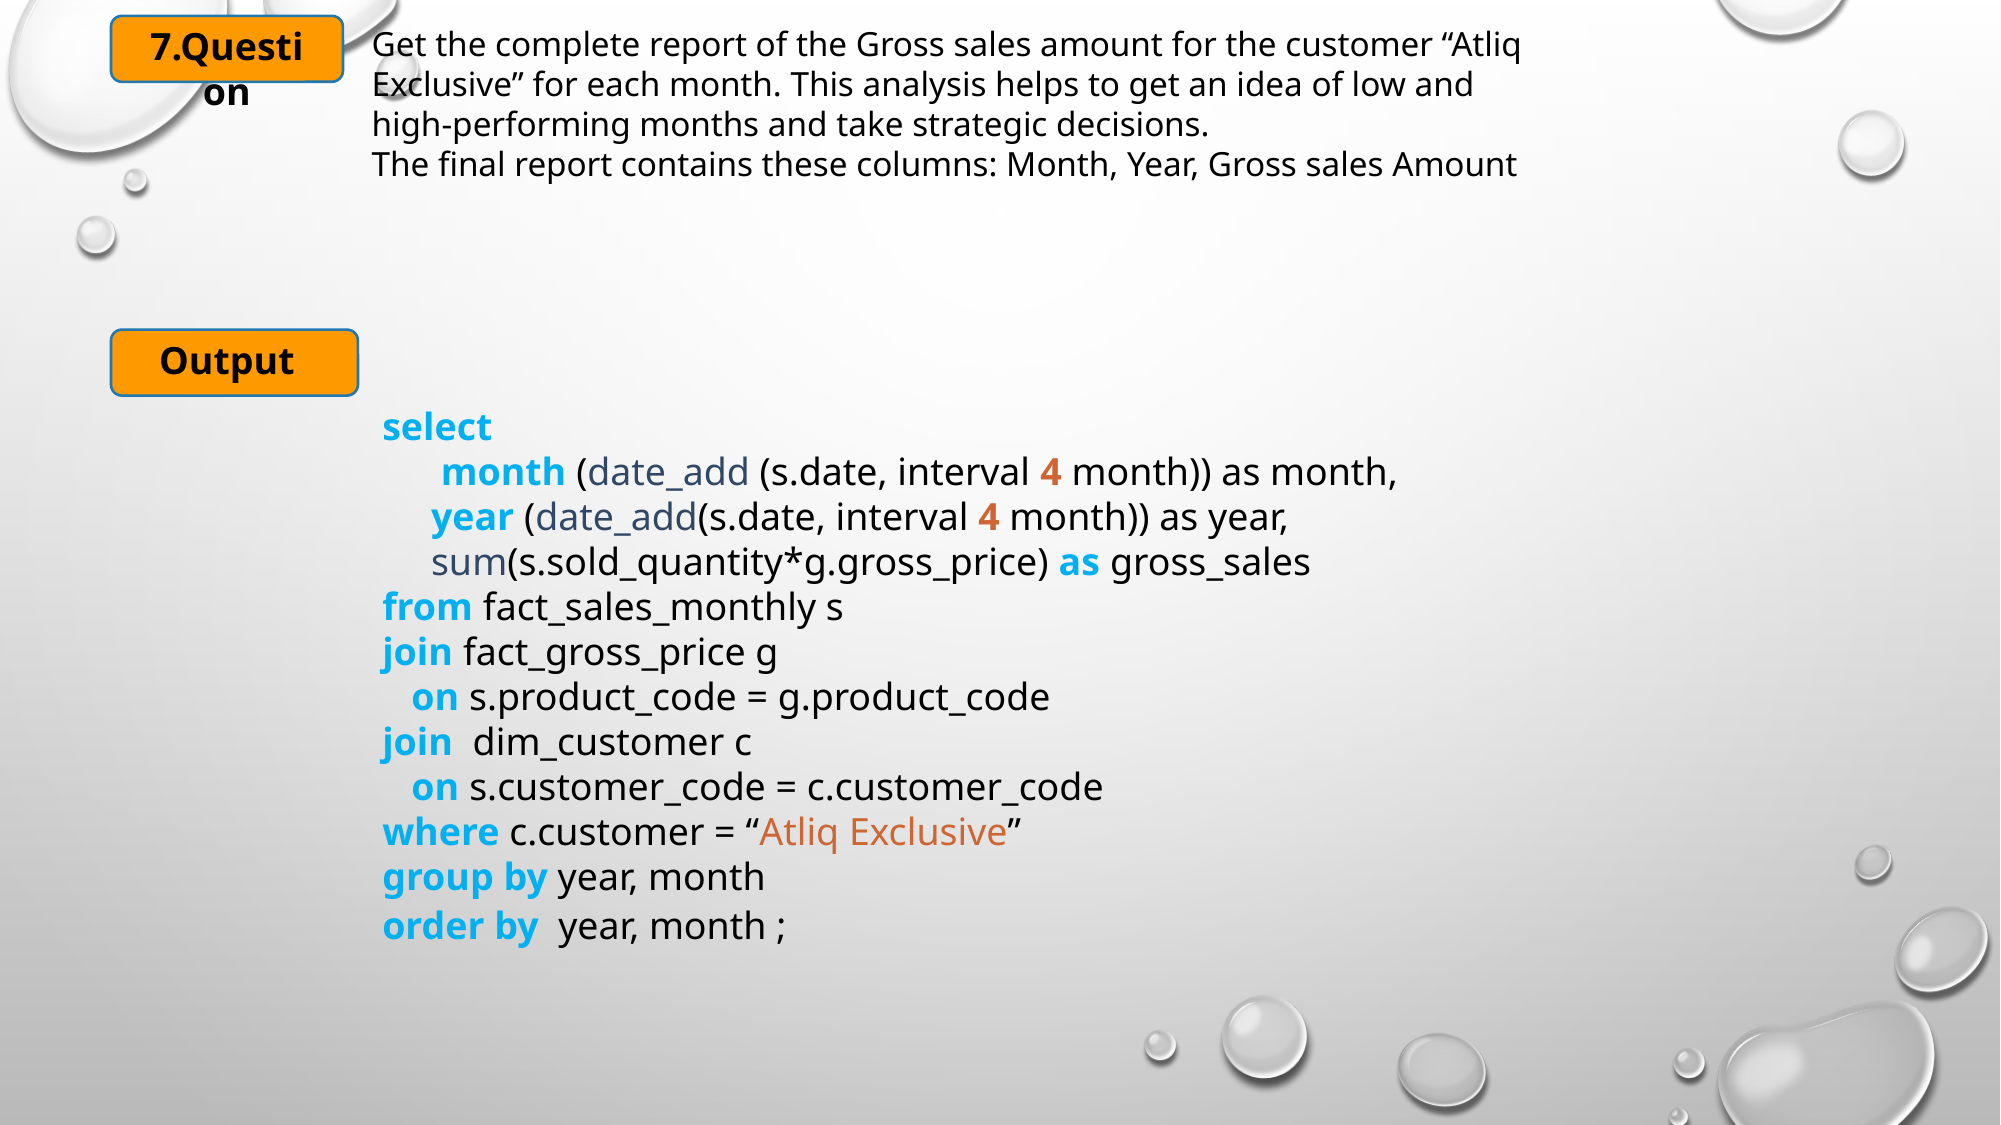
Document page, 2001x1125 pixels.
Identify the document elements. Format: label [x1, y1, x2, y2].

text_box [110, 329, 1978, 1012]
picture [0, 0, 2000, 1125]
text_box [110, 15, 1868, 319]
